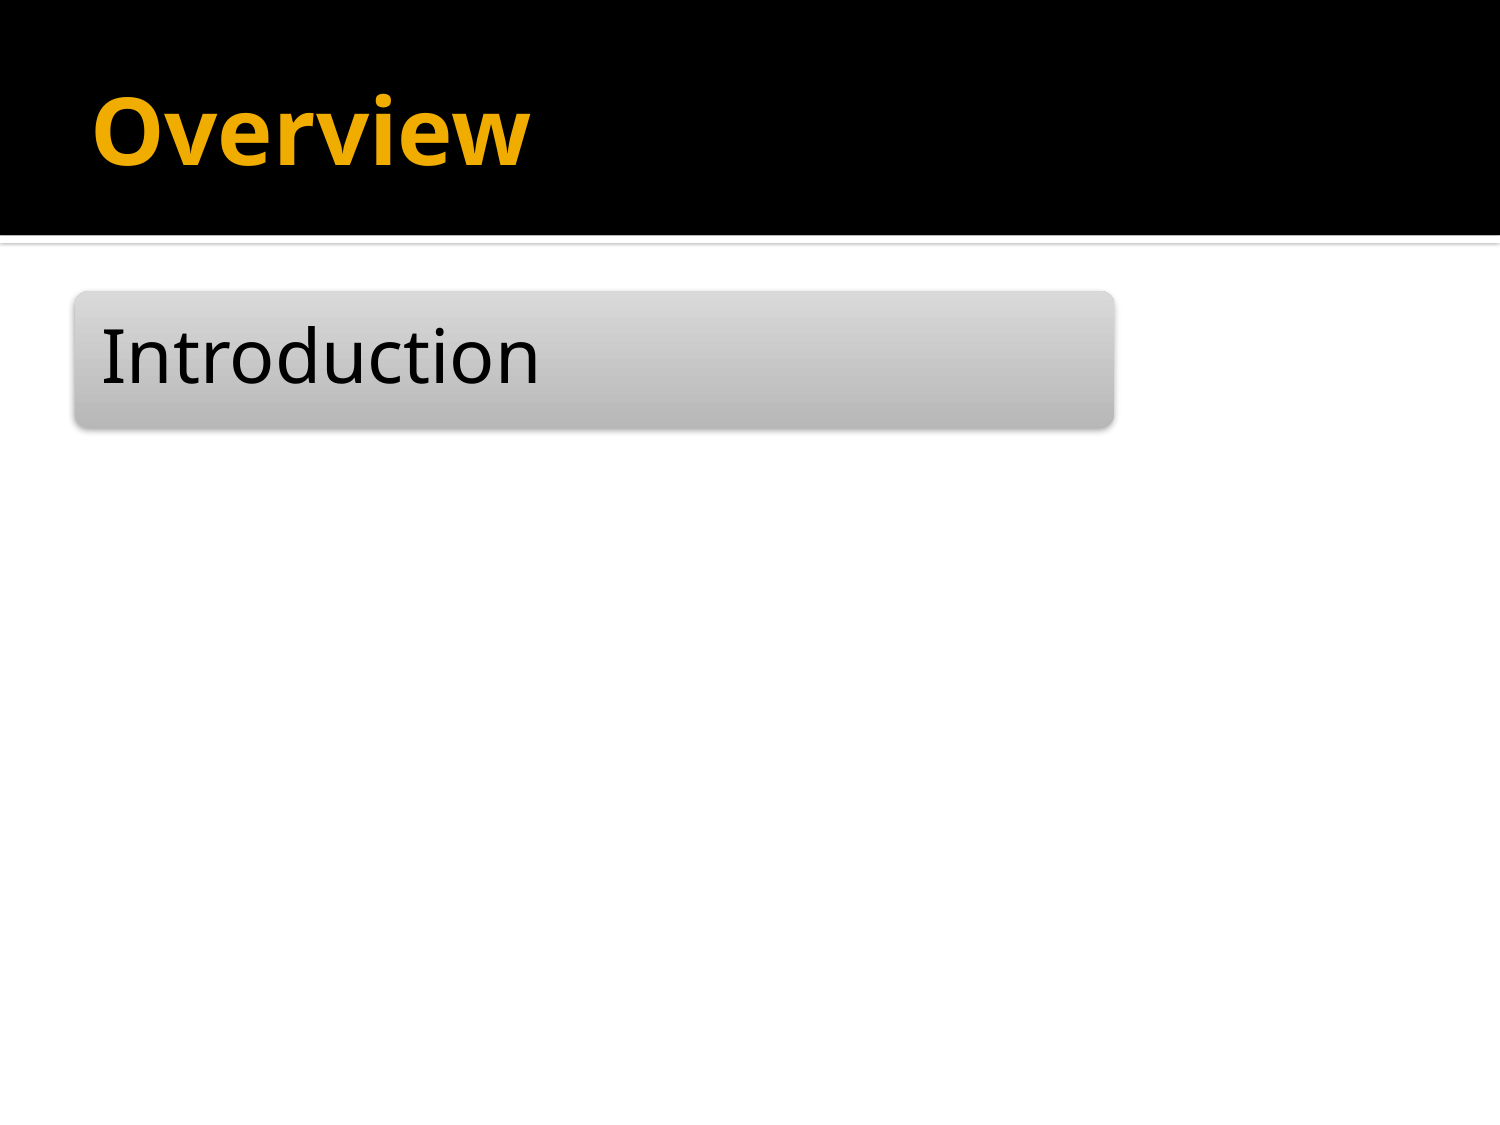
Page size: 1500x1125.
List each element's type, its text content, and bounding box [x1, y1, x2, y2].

text_box Introduction [74, 291, 1115, 428]
title Overview [75, 25, 1425, 231]
